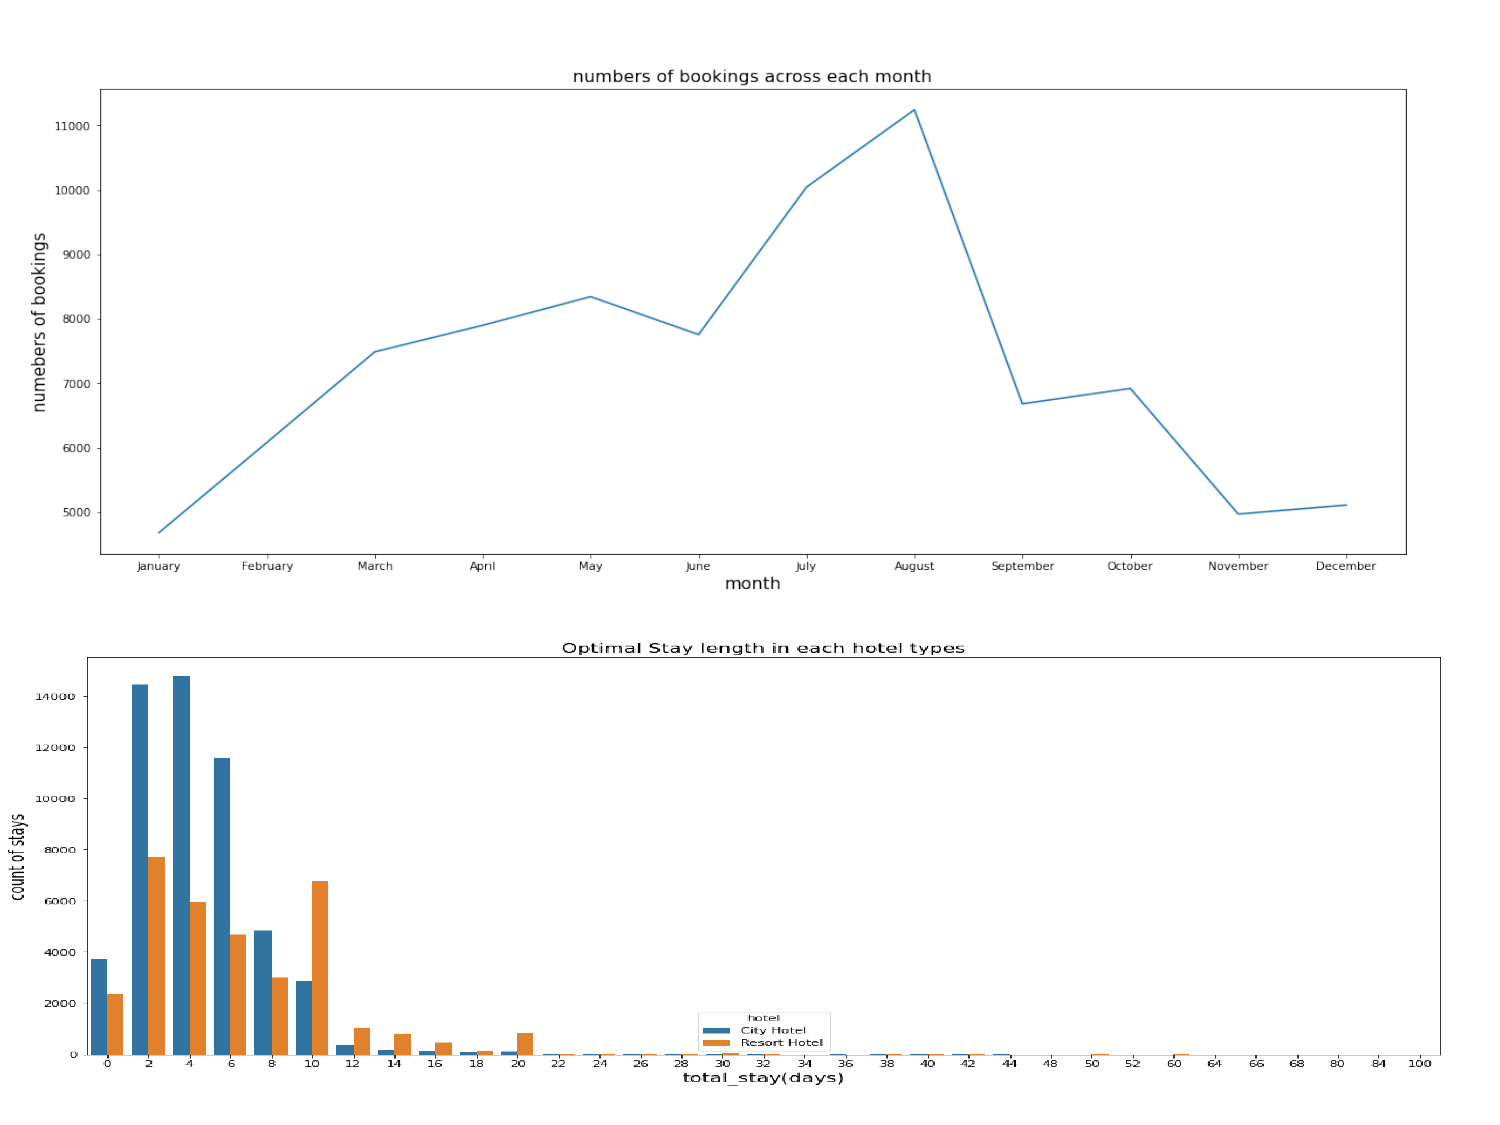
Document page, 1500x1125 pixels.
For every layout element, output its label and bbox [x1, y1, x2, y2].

picture [0, 637, 1451, 1090]
picture [24, 62, 1413, 601]
